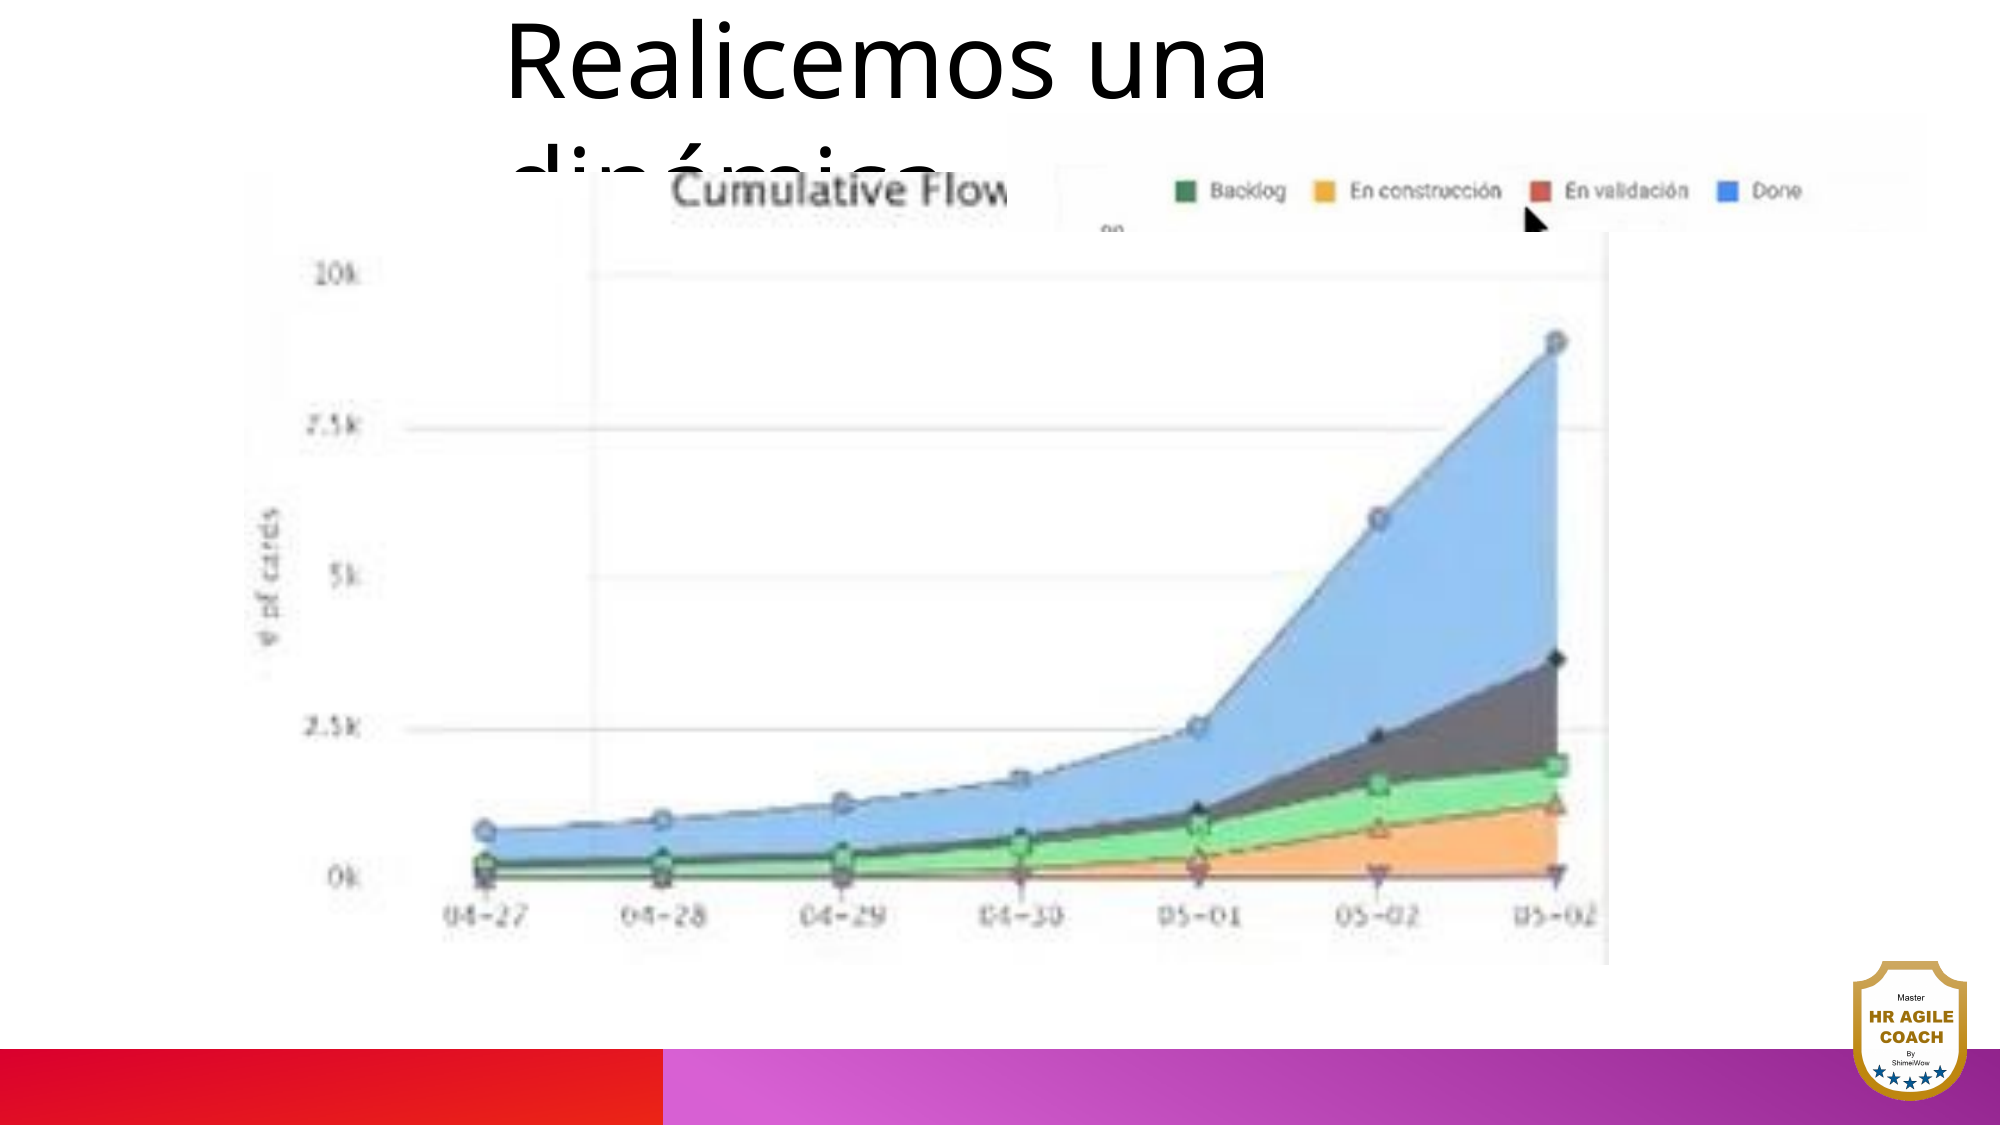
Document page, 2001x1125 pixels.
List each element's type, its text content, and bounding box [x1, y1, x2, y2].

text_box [244, 113, 1927, 966]
title Realicemos una dinámica [450, 0, 1550, 111]
picture [0, 961, 2000, 1125]
